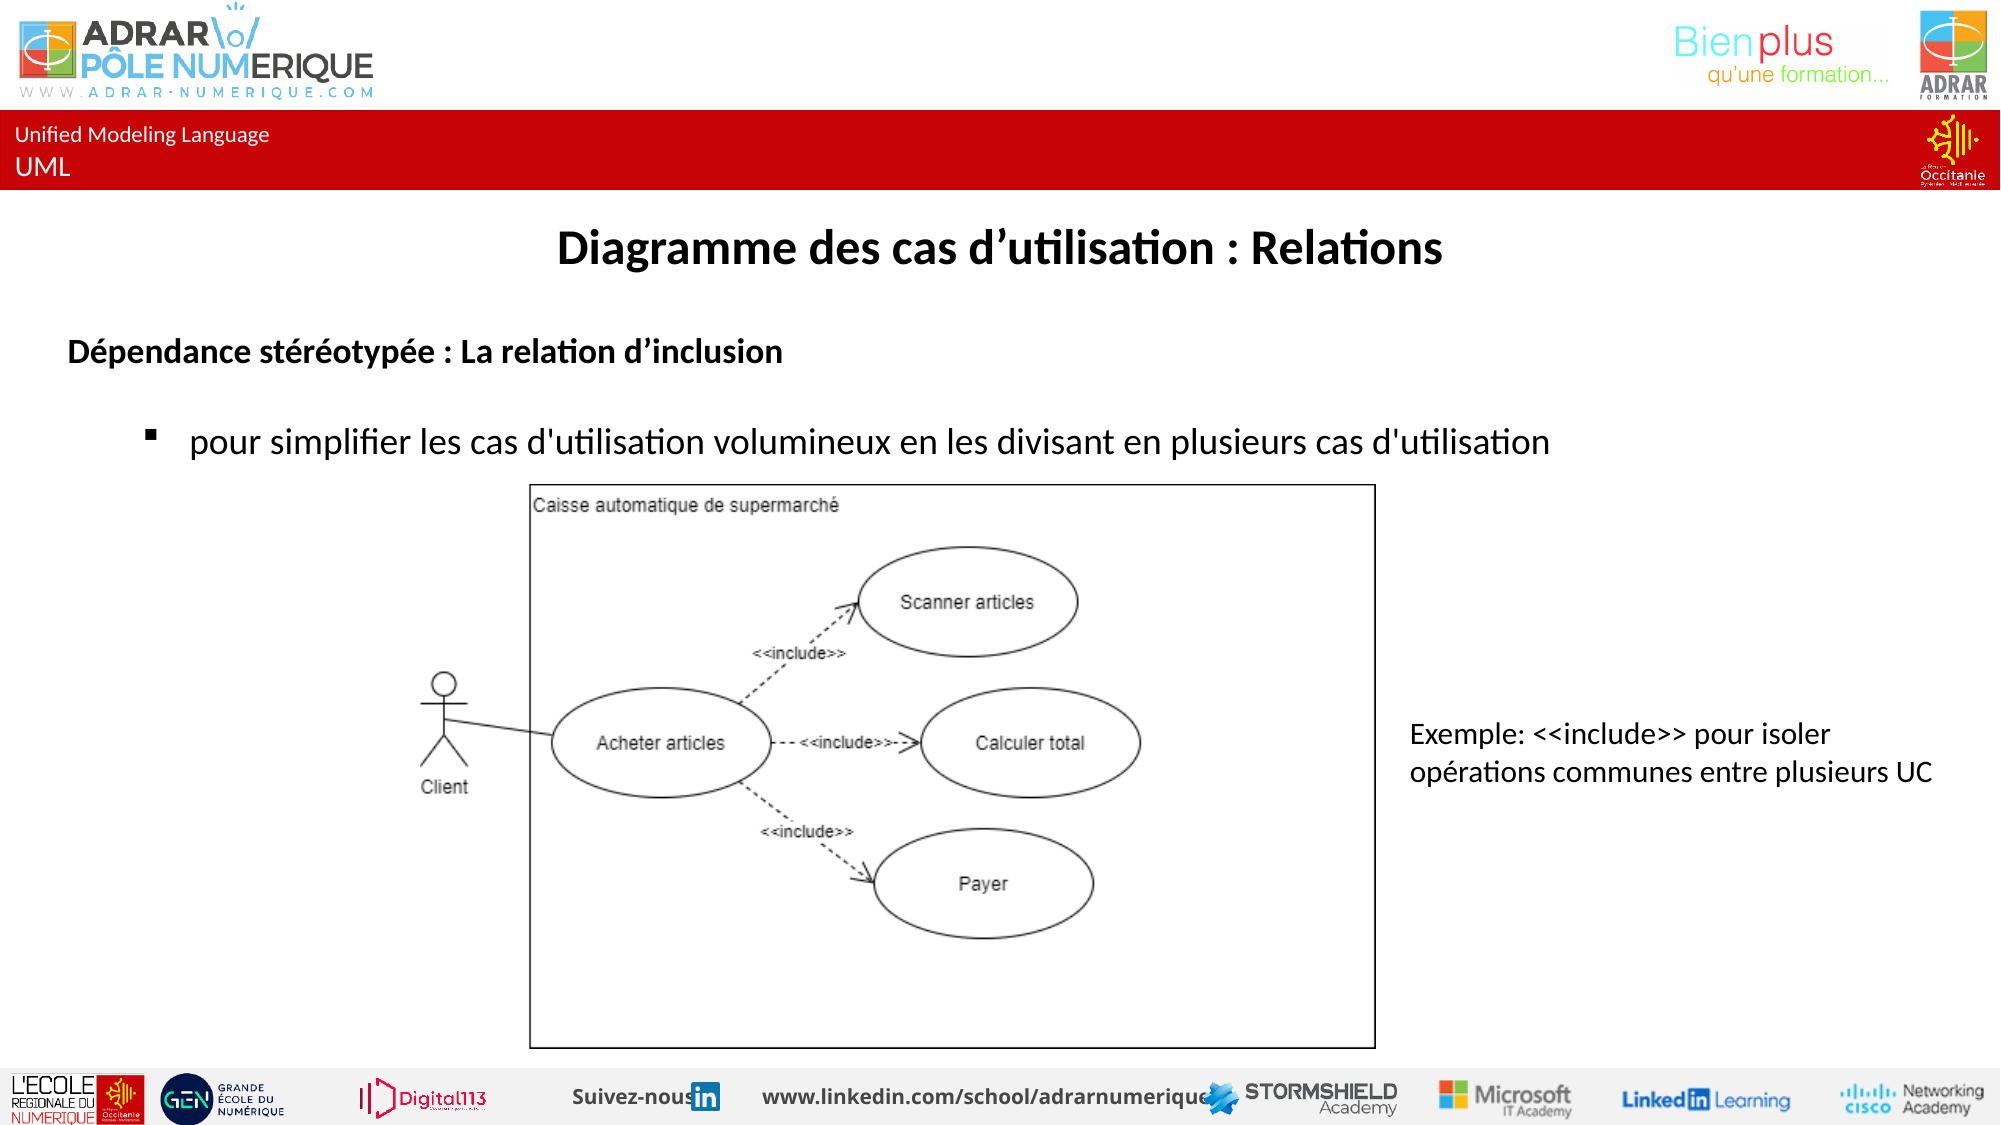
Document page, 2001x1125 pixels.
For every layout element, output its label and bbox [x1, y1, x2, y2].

picture [420, 484, 1376, 1049]
text_box [0, 0, 2000, 1125]
